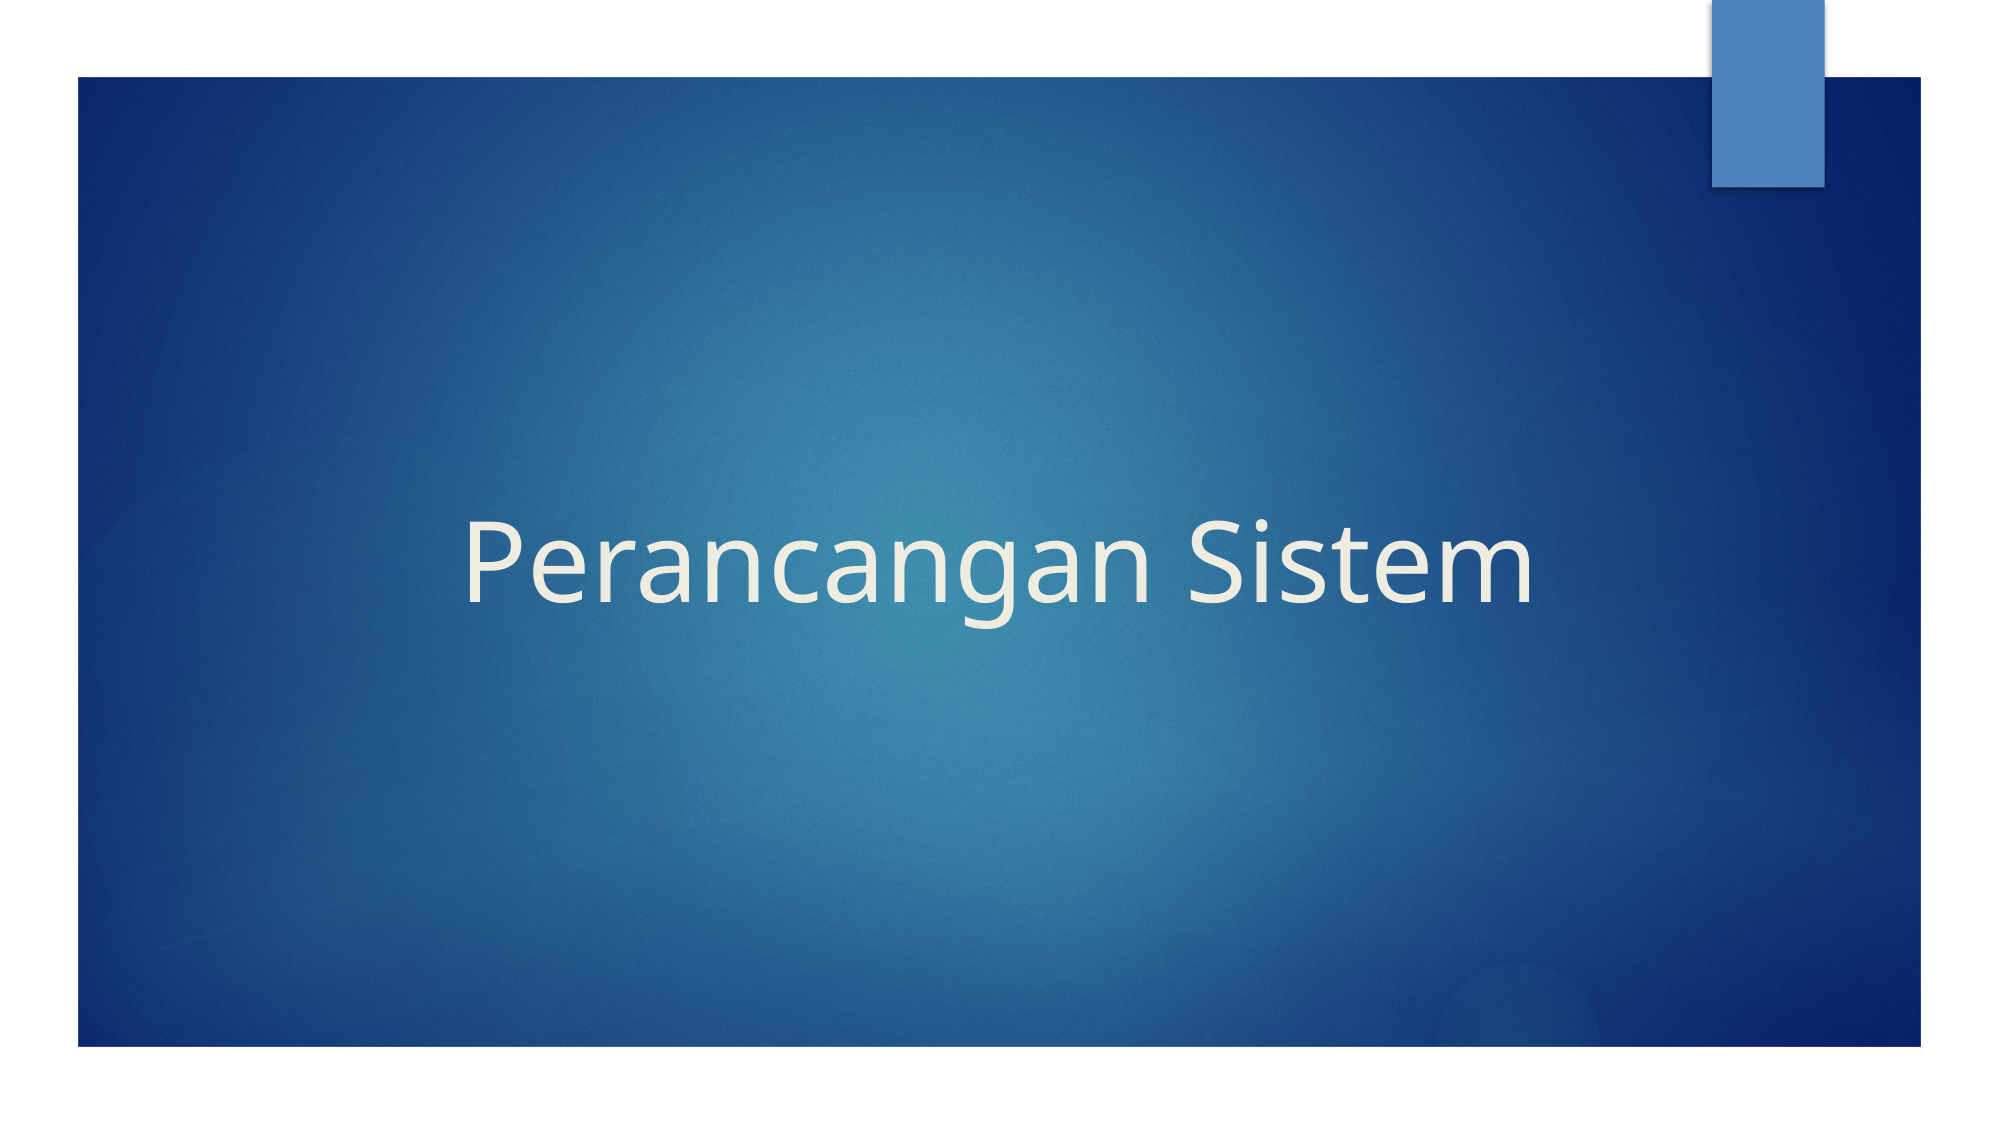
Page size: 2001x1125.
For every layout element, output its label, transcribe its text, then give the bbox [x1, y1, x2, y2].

title Perancangan Sistem [276, 192, 1724, 633]
